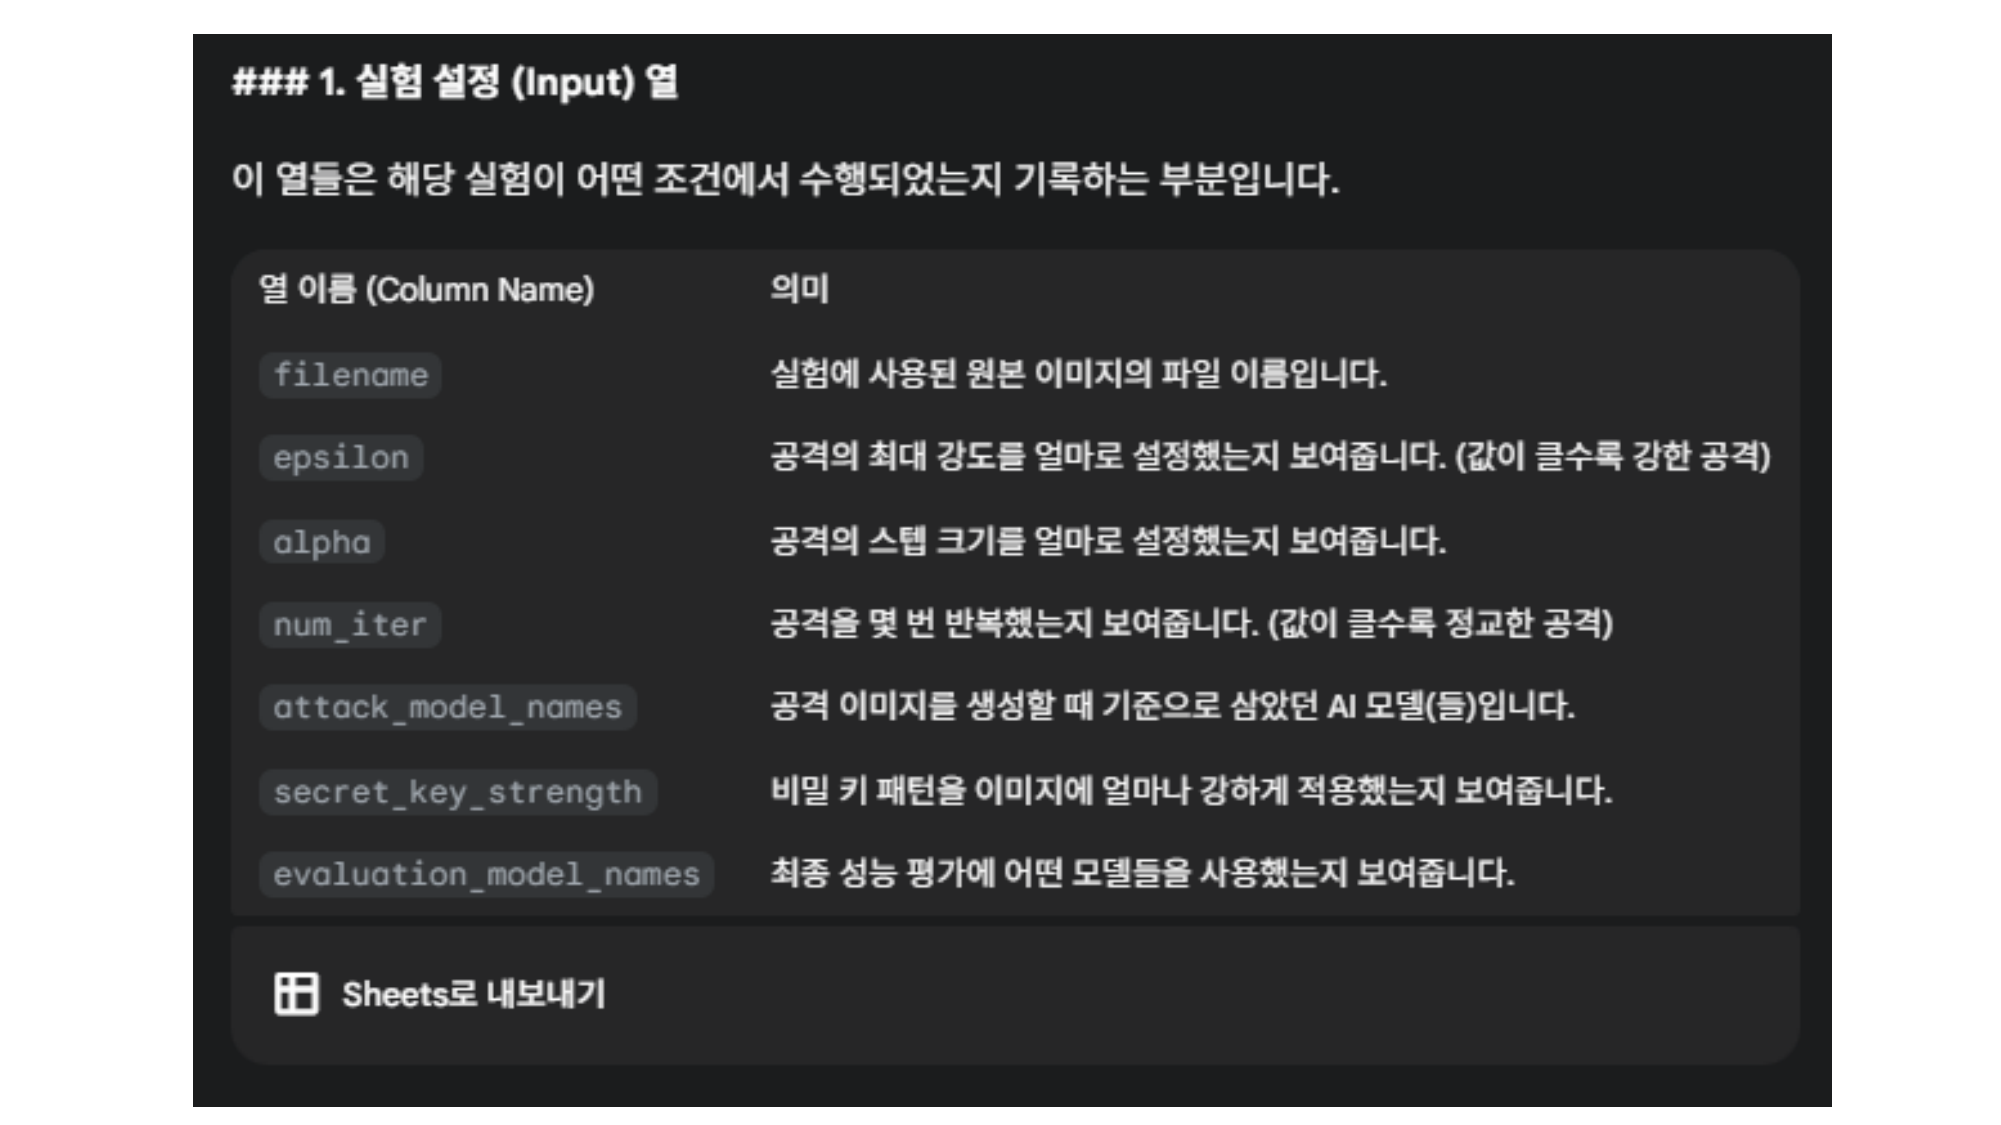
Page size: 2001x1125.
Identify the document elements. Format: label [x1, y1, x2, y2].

picture [193, 34, 1832, 1108]
